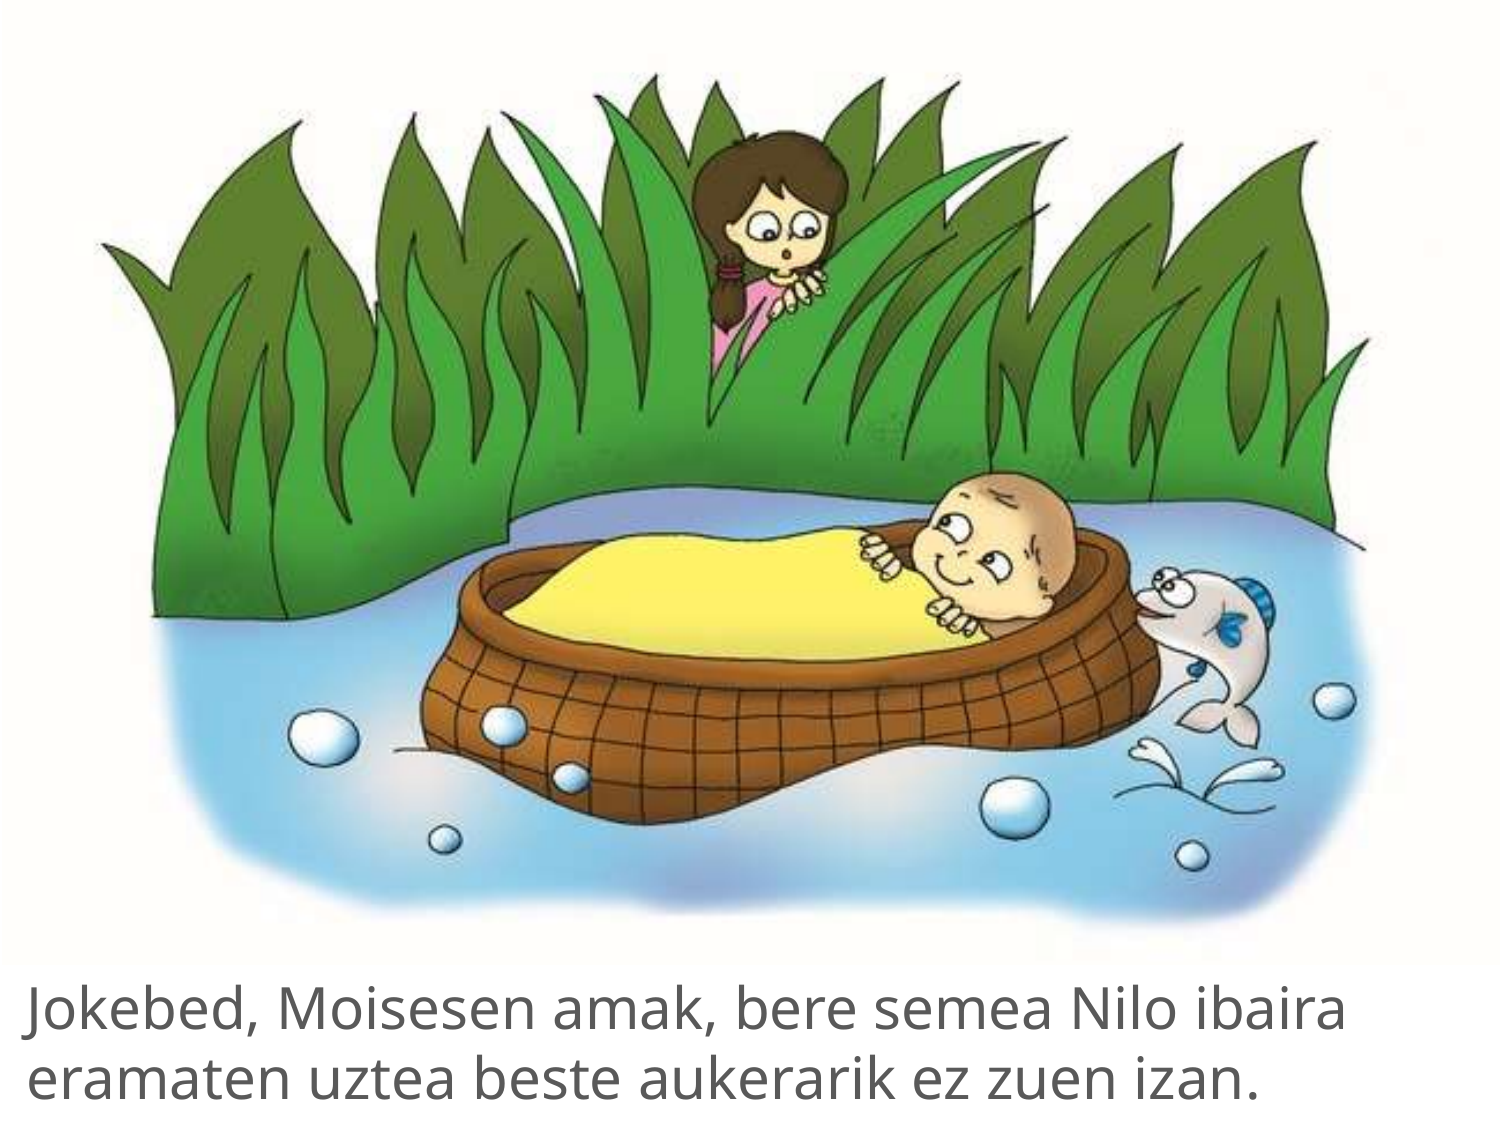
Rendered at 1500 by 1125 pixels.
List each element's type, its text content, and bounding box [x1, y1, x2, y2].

text_box Jokebed, Moisesen amak, bere semea Nilo ibaira eramaten uztea beste aukerarik ez zuen izan. [11, 972, 1483, 1119]
picture [1, 0, 1500, 965]
